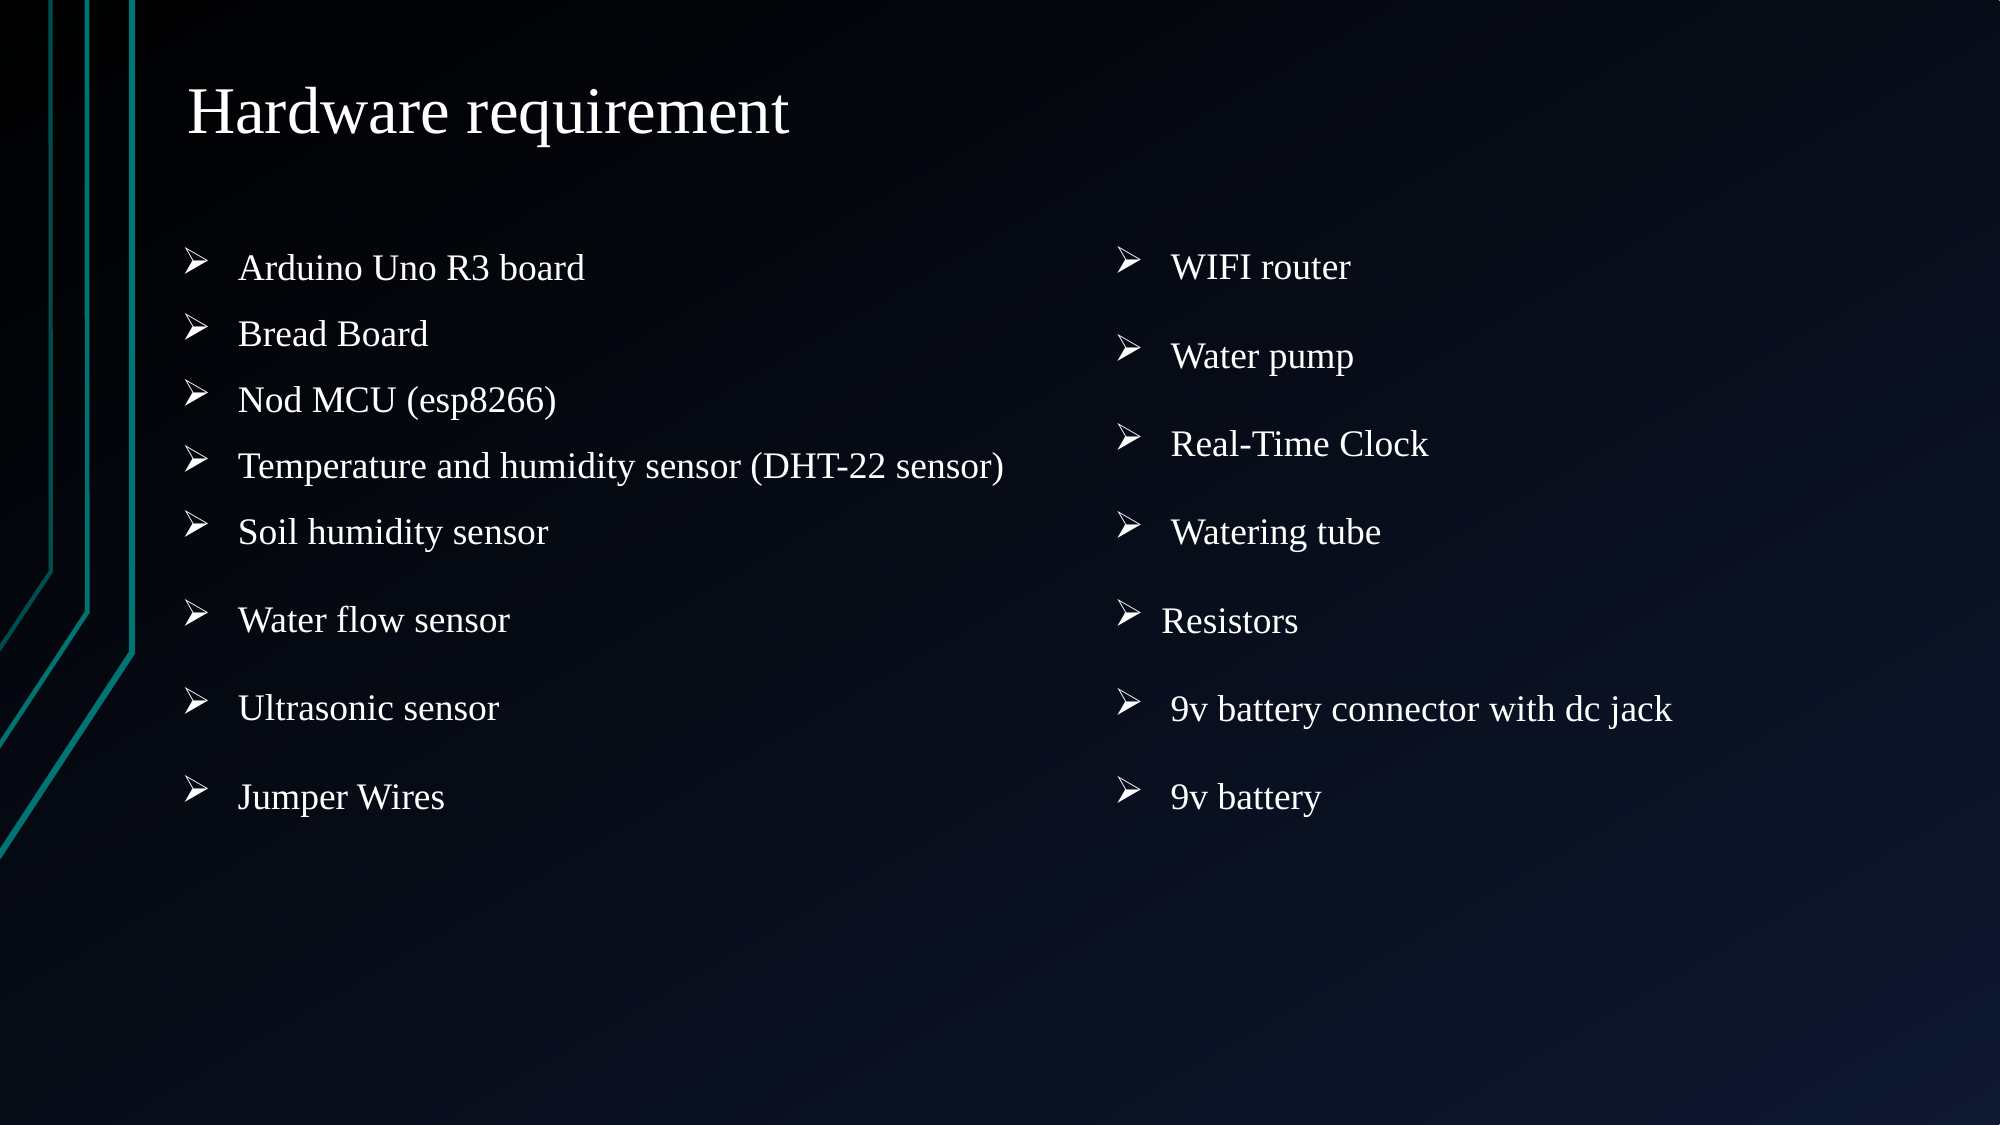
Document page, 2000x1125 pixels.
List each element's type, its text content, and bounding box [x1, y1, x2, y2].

text_box Arduino Uno R3 board Bread Board Nod MCU (esp8266) Temperature and humidity sensor (DHT-22 sensor) Soil humidity sensor Water flow sensor Ultrasonic sensor Jumper Wires [166, 235, 1038, 824]
text_box WIFI router Water pump Real-Time Clock Watering tube Resistors 9v battery connector with dc jack 9v battery [1099, 212, 1863, 825]
title Hardware requirement [167, 50, 842, 159]
